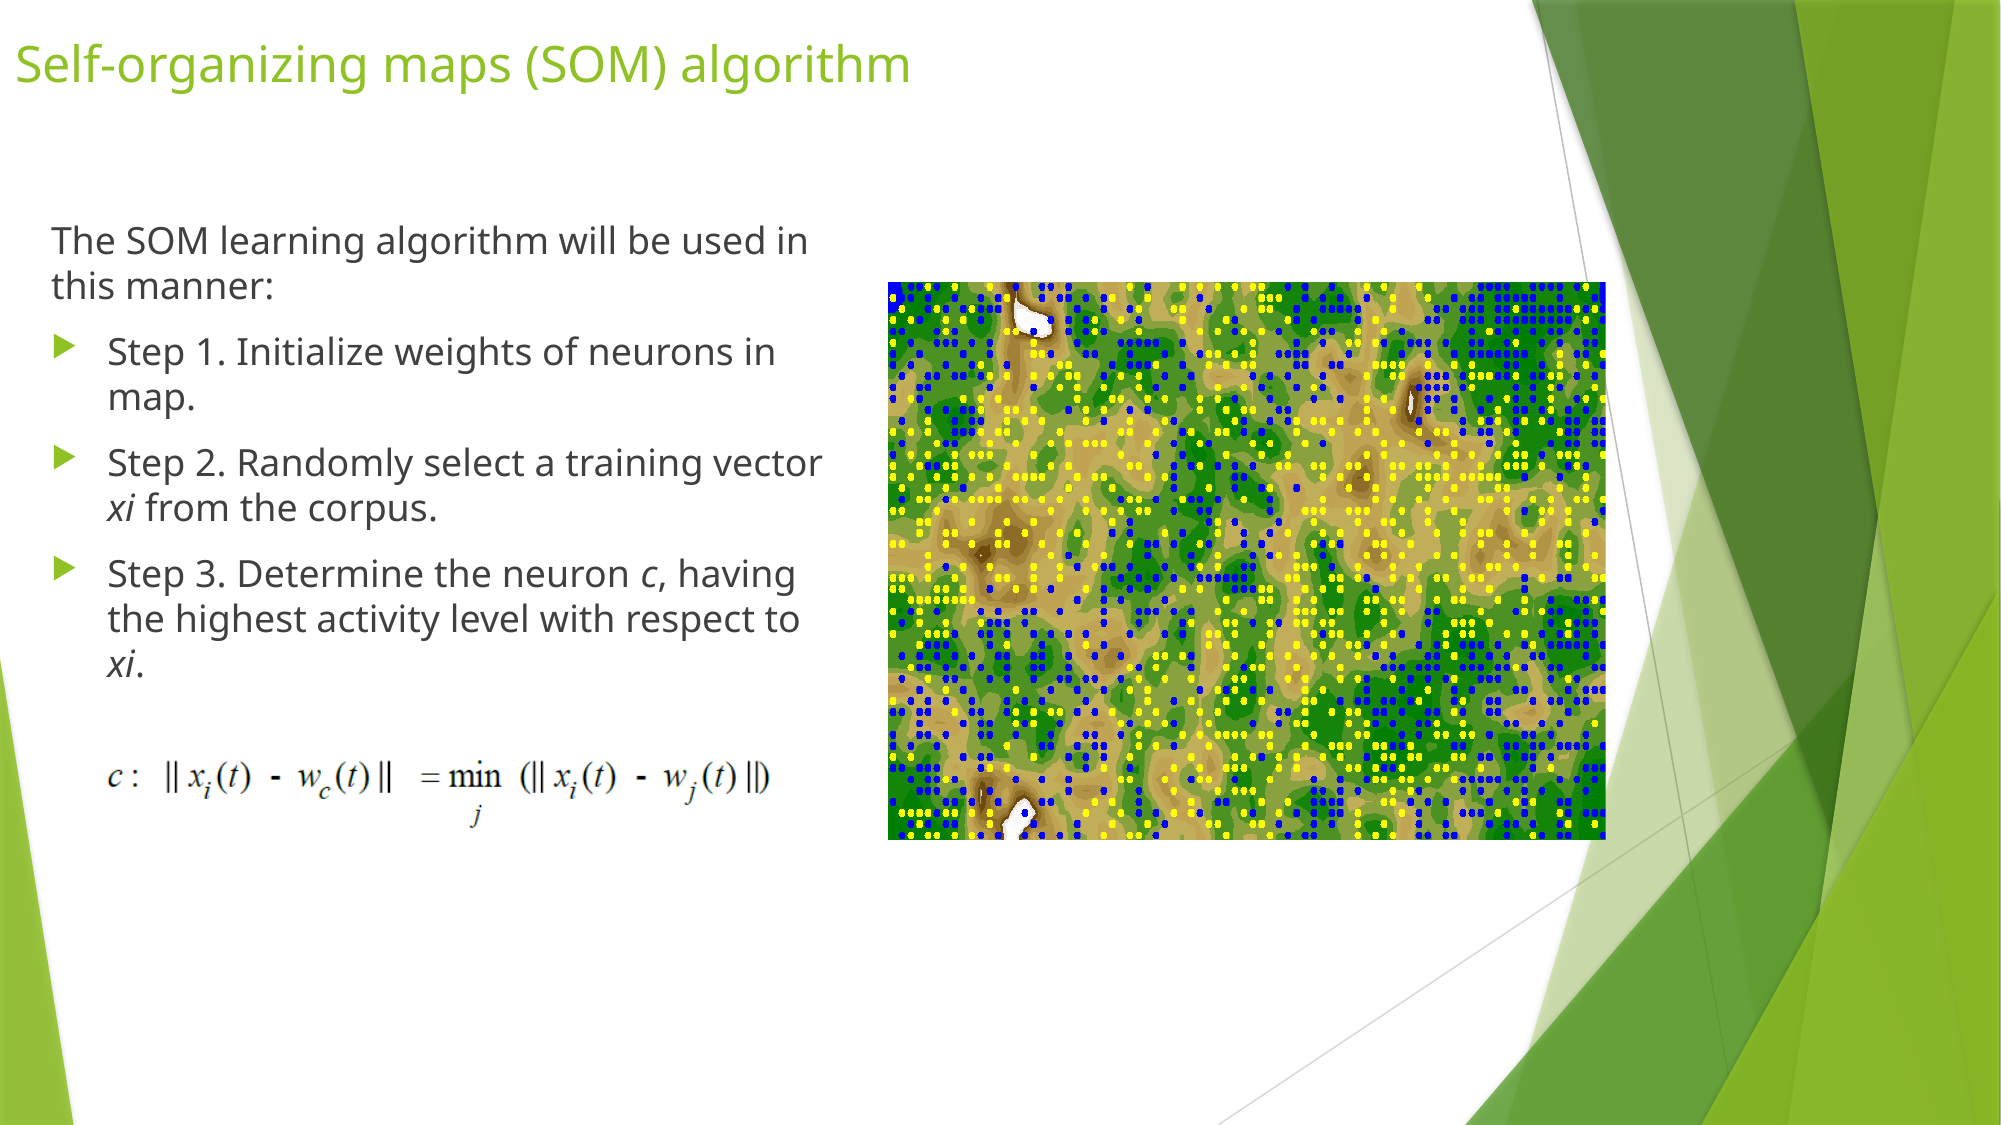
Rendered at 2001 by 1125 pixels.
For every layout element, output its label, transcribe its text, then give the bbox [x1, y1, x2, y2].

title Self-organizing maps (SOM) algorithm [0, 24, 1411, 162]
list The SOM learning algorithm will be used in this manner: Step 1. Initialize weights of neurons in map. Step 2. Randomly select a training vector xi from the corpus. Step 3. Determine the neuron c, having the highest activity level with respect to xi. [36, 209, 852, 961]
picture [887, 281, 1607, 841]
picture [96, 729, 792, 841]
